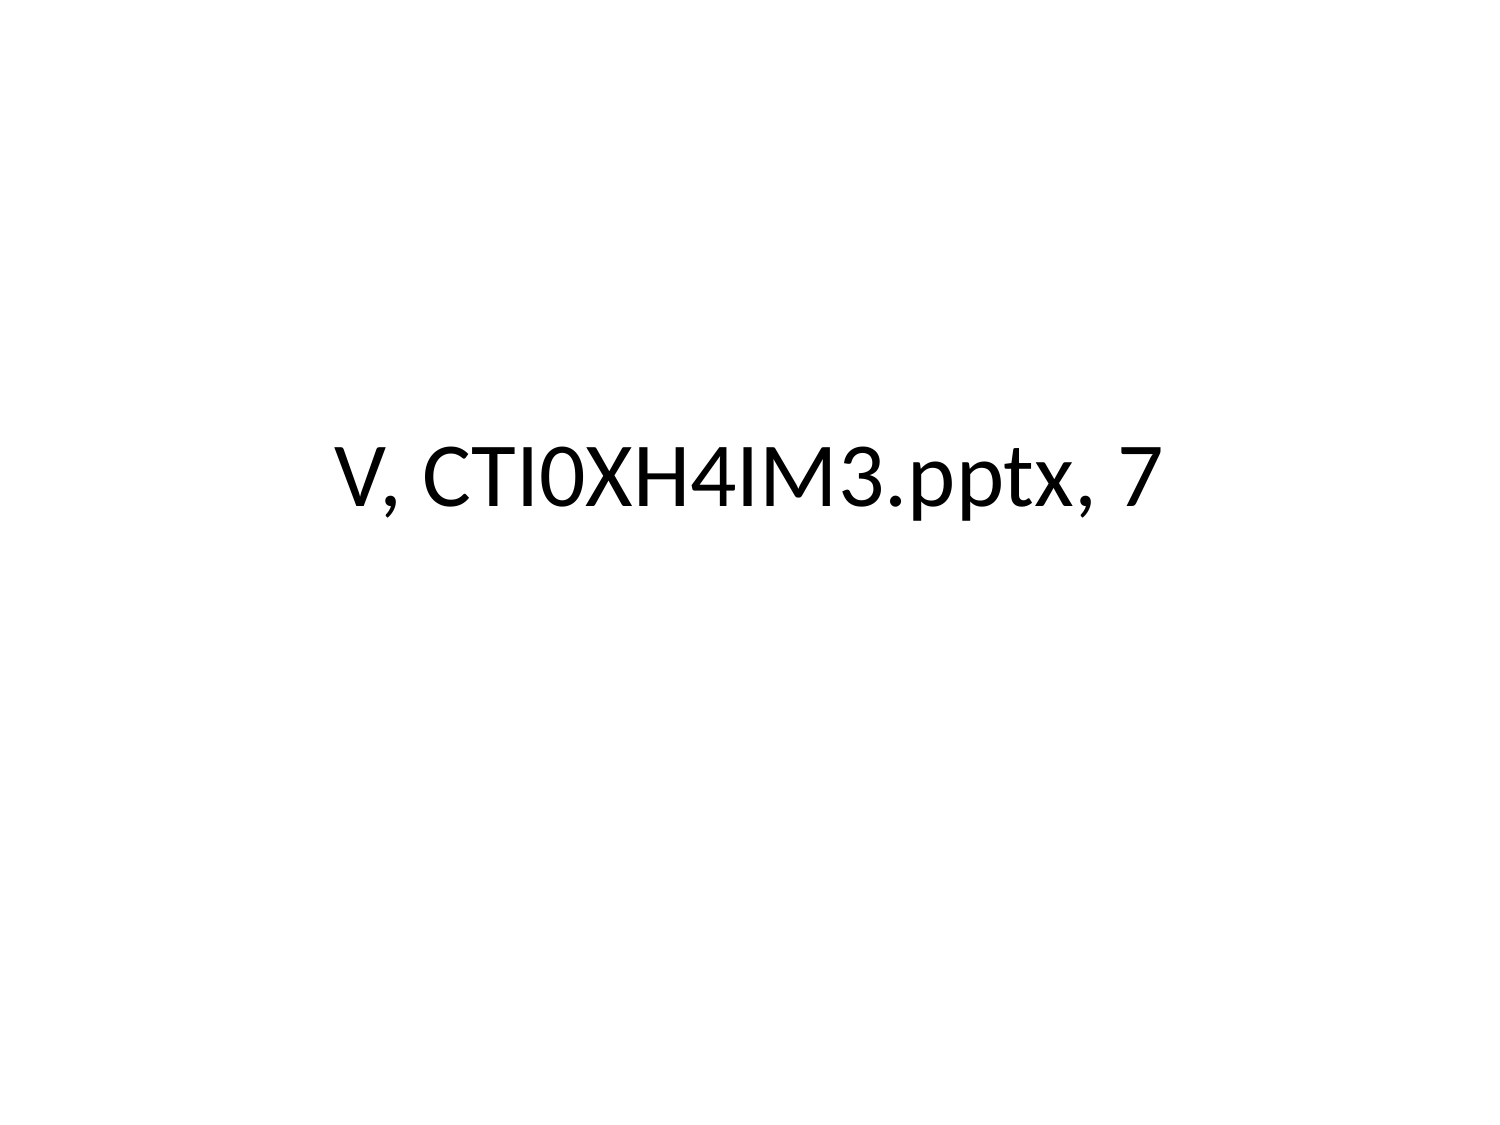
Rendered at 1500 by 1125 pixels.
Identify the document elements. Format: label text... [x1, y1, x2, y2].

title V, CTI0XH4IM3.pptx, 7 [112, 349, 1388, 591]
